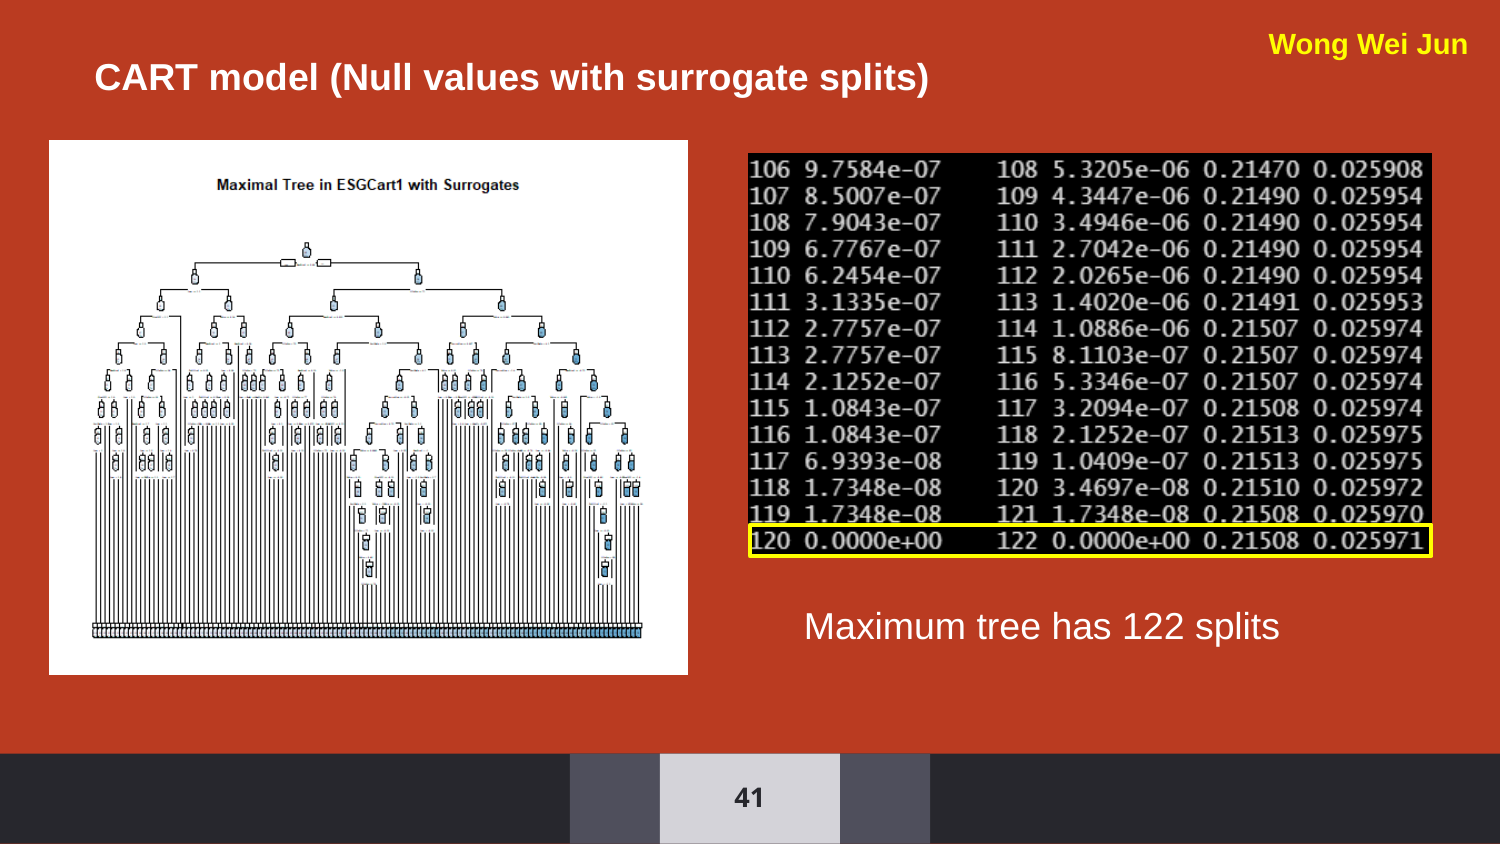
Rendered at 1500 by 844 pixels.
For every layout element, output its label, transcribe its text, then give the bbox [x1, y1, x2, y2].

slide_number 41 [660, 753, 840, 844]
text_box Maximum tree has 122 splits [789, 594, 1362, 654]
text_box Wong Wei Jun [1253, 18, 1500, 69]
picture [748, 153, 1432, 557]
text_box CART model (Null values with surrogate splits) [79, 45, 1154, 106]
picture [49, 140, 688, 675]
